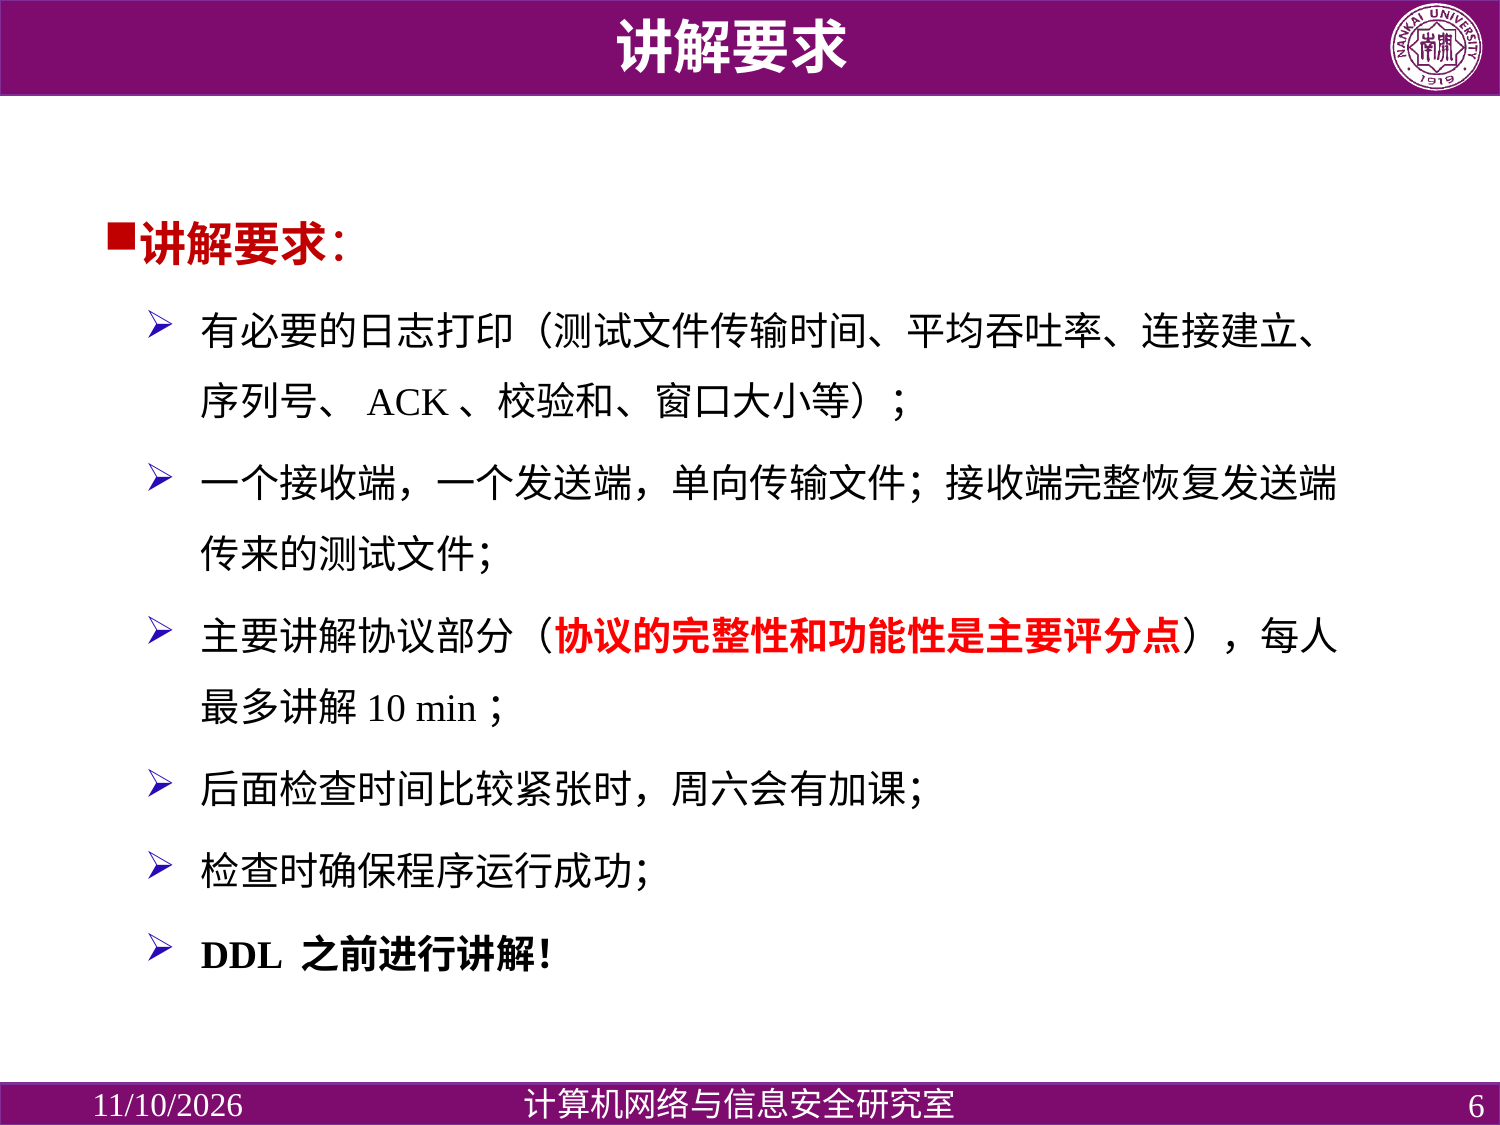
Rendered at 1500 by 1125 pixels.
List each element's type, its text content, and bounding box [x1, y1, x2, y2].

text_box 讲解要求： 有必要的日志打印（测试文件传输时间、平均吞吐率、连接建立、序列号、ACK、校验和、窗口大小等）； 一个接收端，一个发送端，单向传输文件；接收端完整恢复发送端传来的测试文件； 主要讲解协议部分（协议的完整性和功能性是主要评分点），每人最多讲解10 min； 后面检查时间比较紧张时，周六会有加课； 检查时确保程序运行成功； DDL 之前进行讲解！ [88, 178, 1375, 987]
title 讲解要求 [373, 5, 1090, 94]
picture [1391, 4, 1482, 90]
